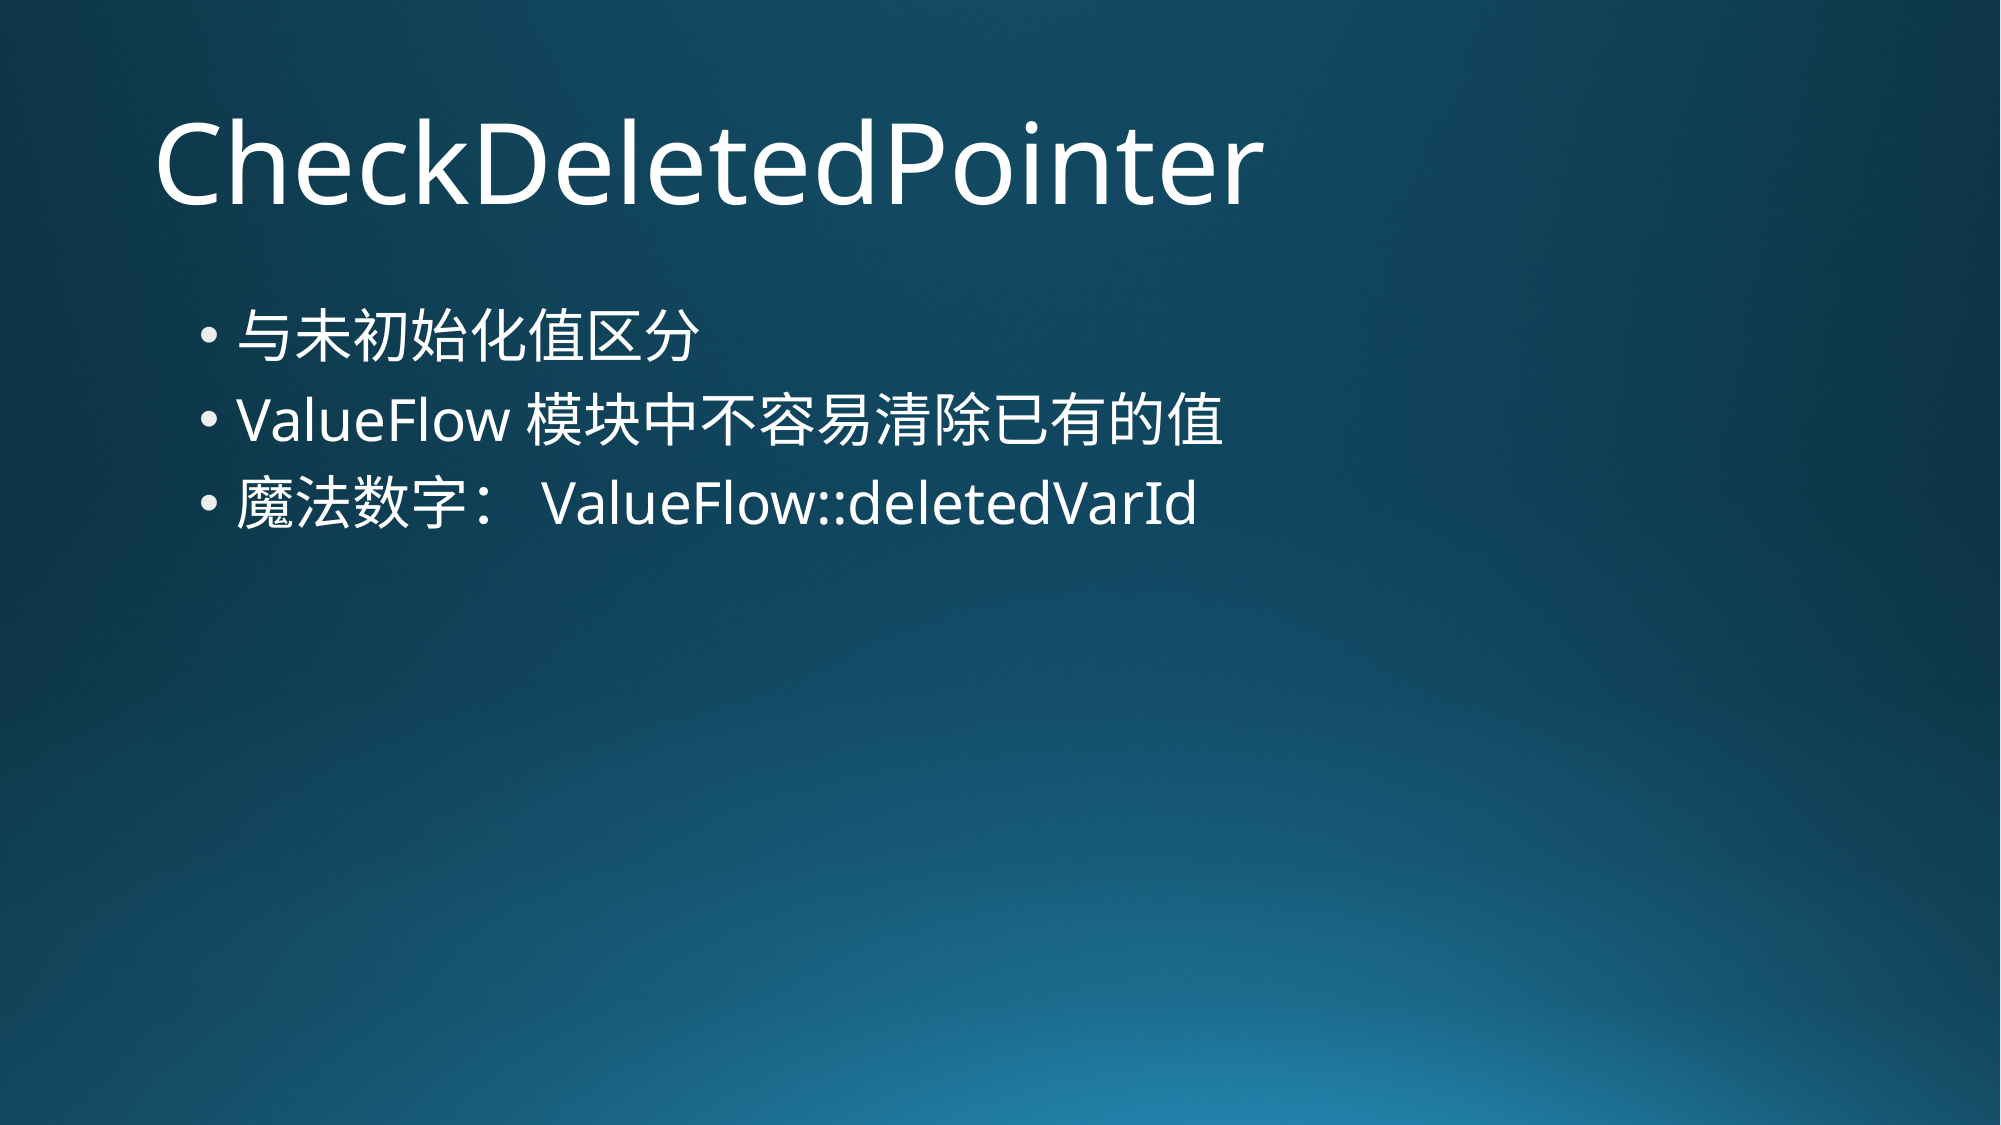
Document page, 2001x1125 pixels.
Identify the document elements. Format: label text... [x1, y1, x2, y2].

list 与未初始化值区分 ValueFlow模块中不容易清除已有的值 魔法数字：ValueFlow::deletedVarId [183, 299, 1863, 1014]
picture [0, 0, 2001, 1125]
title CheckDeletedPointer [137, 59, 1863, 278]
